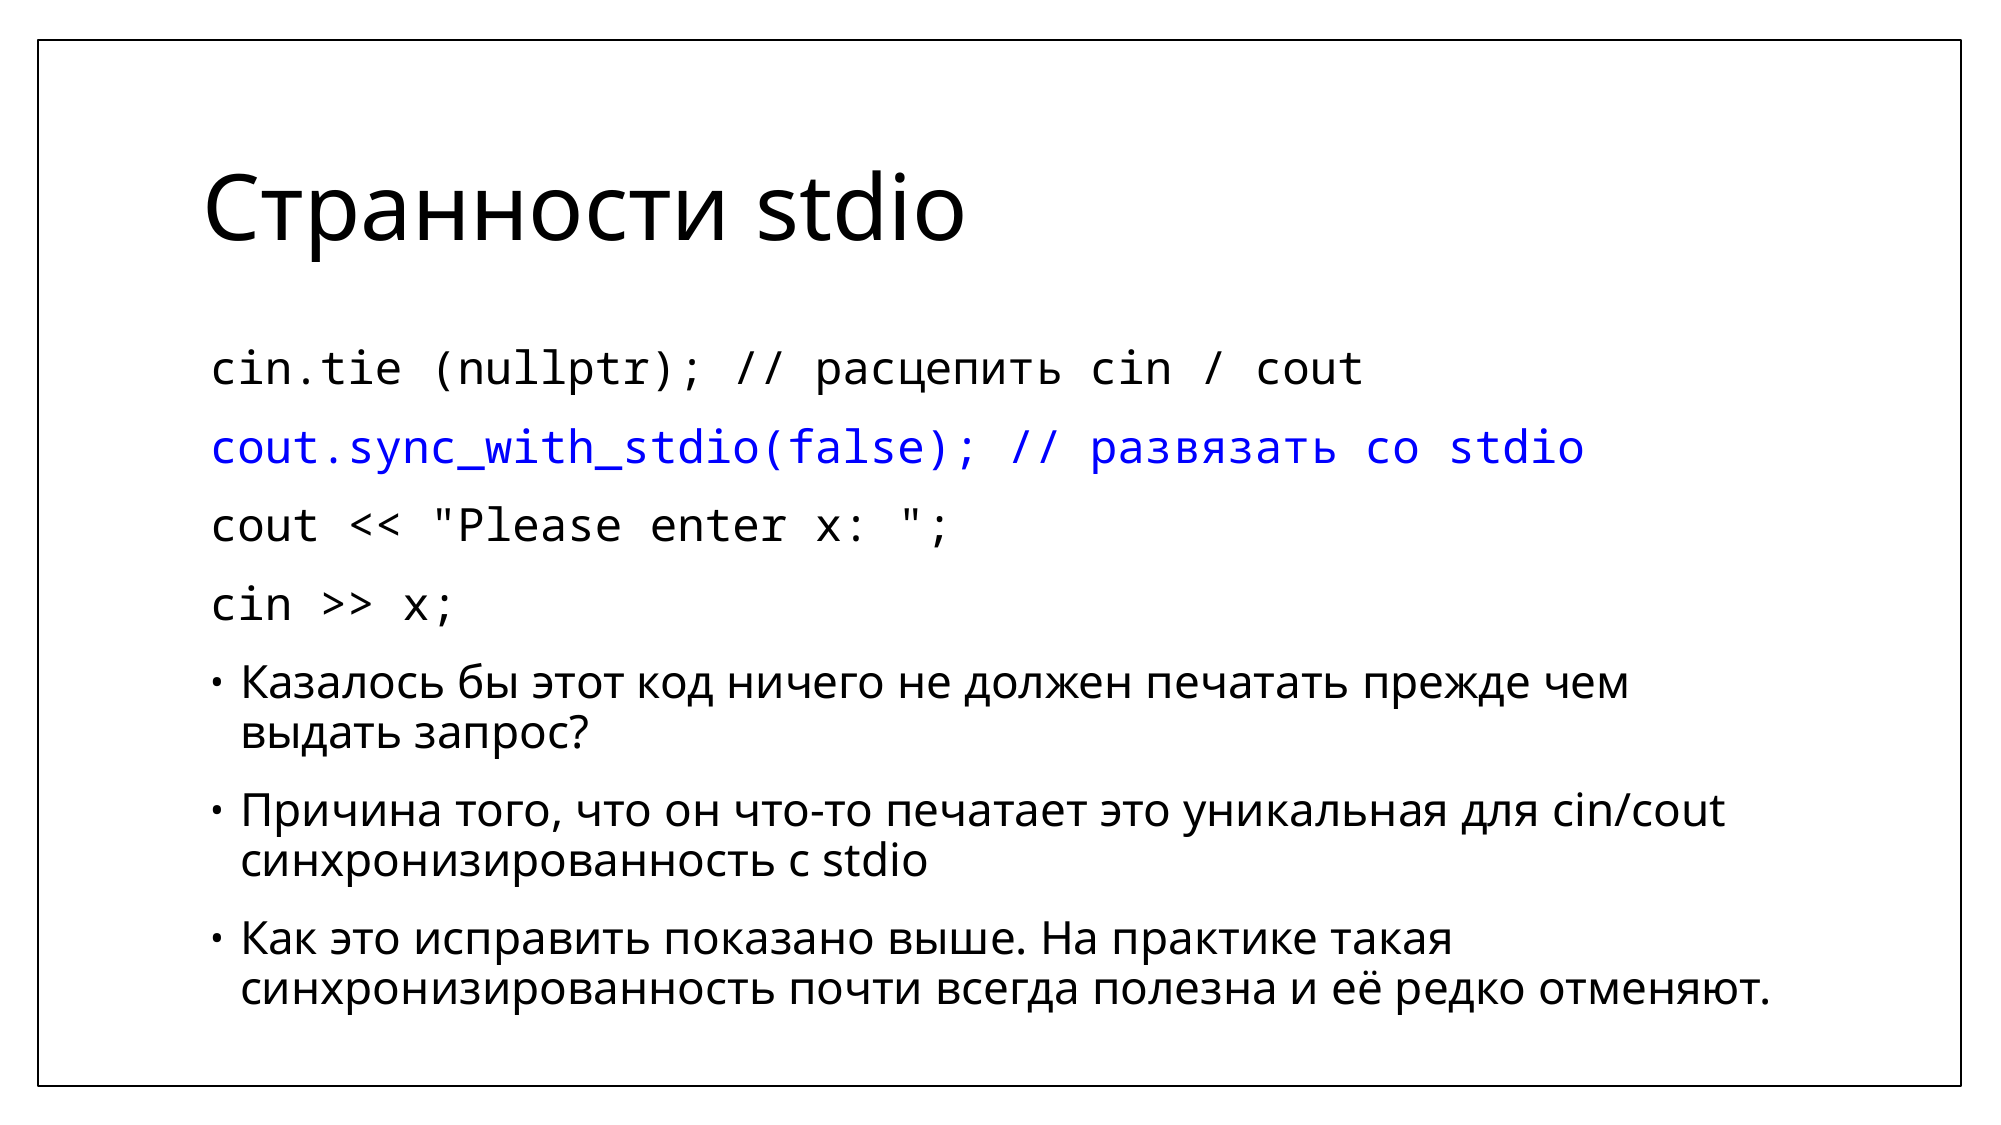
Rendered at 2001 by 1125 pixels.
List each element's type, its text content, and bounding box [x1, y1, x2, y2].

list cin.tie (nullptr); // расцепить cin / cout cout.sync_with_stdio(false); // развязать со stdio cout << "Please enter x: "; cin >> x; Казалось бы этот код ничего не должен печатать прежде чем выдать запрос? Причина того, что он что-то печатает это уникальная для cin/cout синхронизированность с stdio Как это исправить показано выше. На практике такая синхронизированность почти всегда полезна и её редко отменяют. [187, 337, 1808, 1000]
title Странности stdio [187, 99, 1808, 323]
